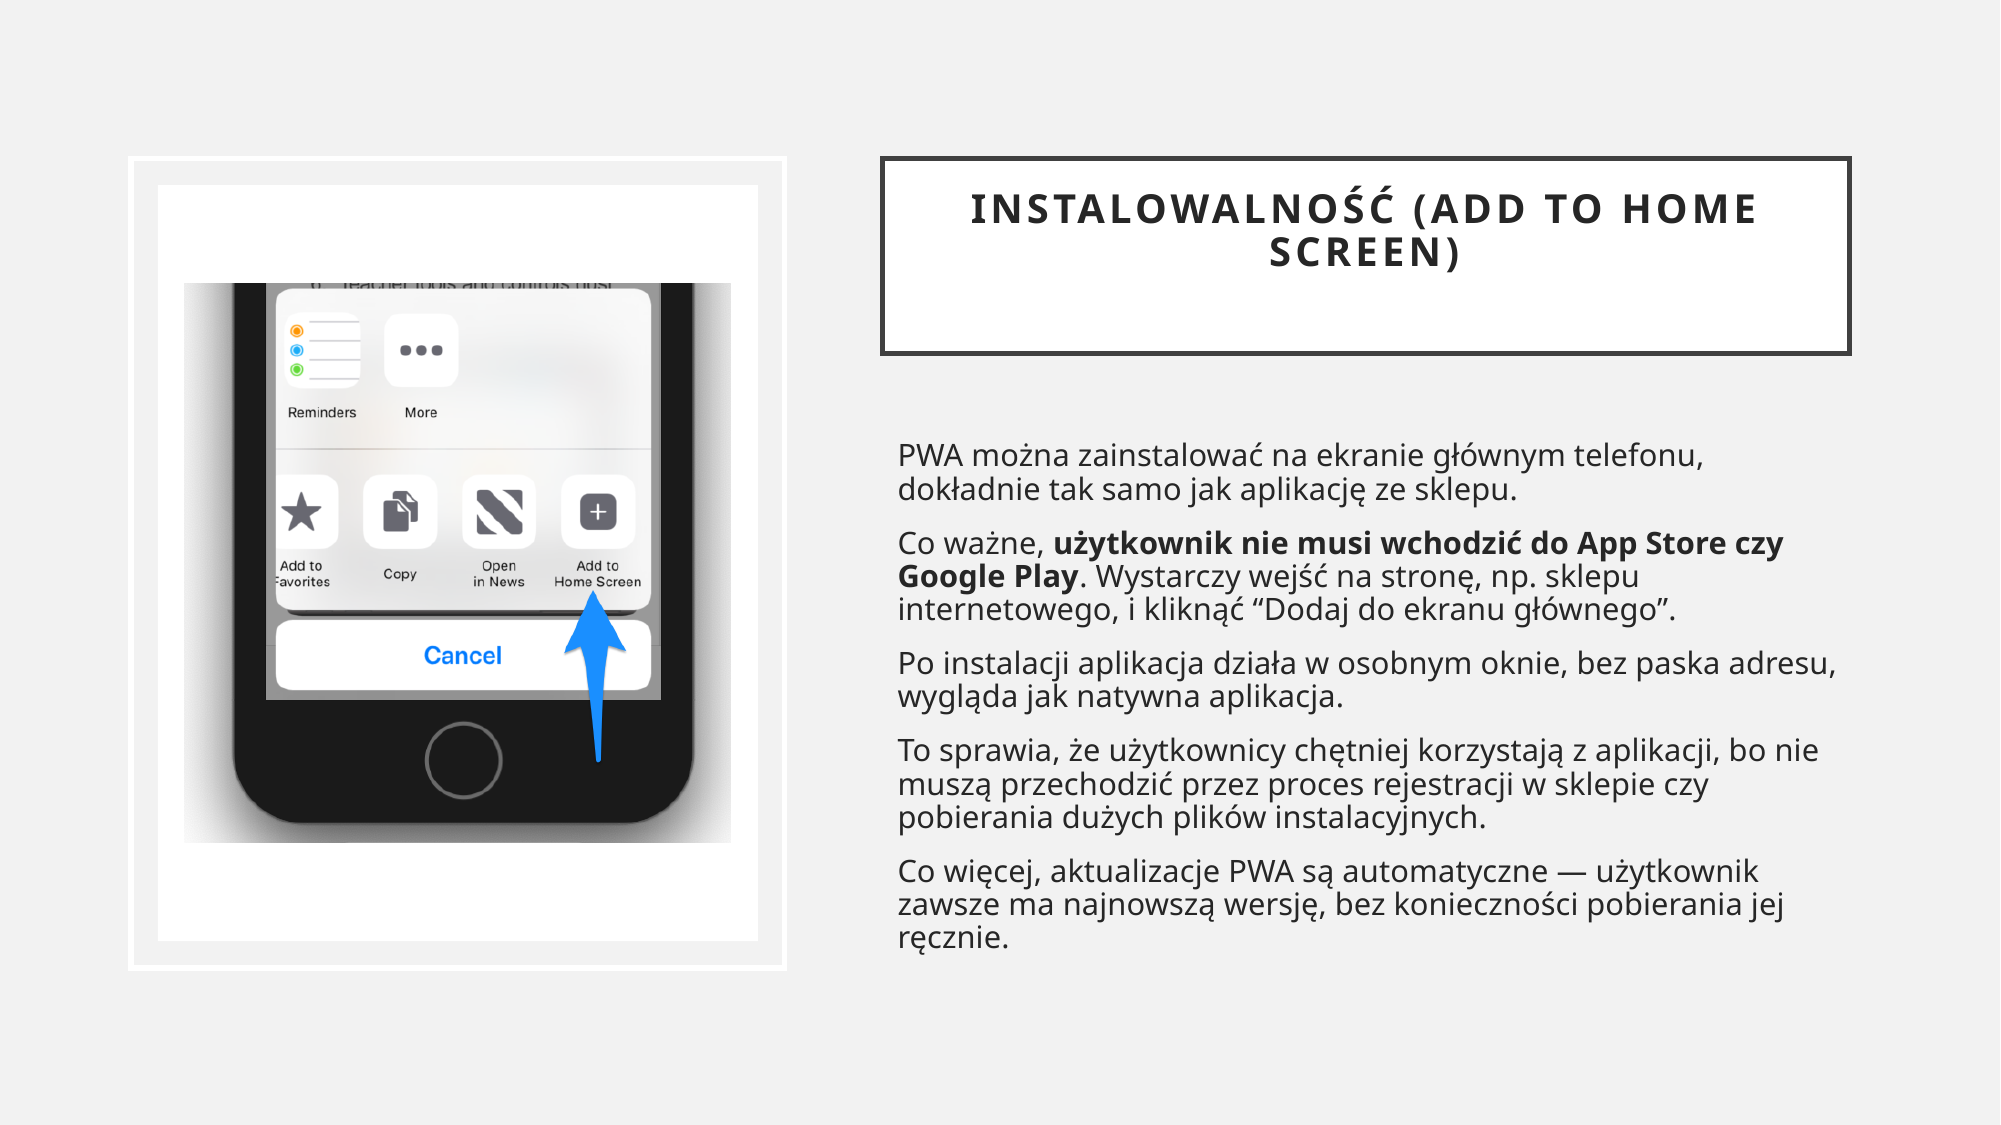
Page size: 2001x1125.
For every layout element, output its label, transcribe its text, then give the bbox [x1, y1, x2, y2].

text_box [130, 157, 786, 969]
text_box [157, 184, 759, 942]
title Instalowalność (Add to Home Screen) [880, 156, 1852, 356]
picture [184, 283, 731, 843]
list PWA można zainstalować na ekranie głównym telefonu, dokładnie tak samo jak aplikację ze sklepu. Co ważne, użytkownik nie musi wchodzić do App Store czy Google Play. Wystarczy wejść na stronę, np. sklepu internetowego, i kliknąć “Dodaj do ekranu głównego”. Po instalacji aplikacja działa w osobnym oknie, bez paska adresu, wygląda jak natywna aplikacja. To sprawia, że użytkownicy chętniej korzystają z aplikacji, bo nie muszą przechodzić przez proces rejestracji w sklepie czy pobierania dużych plików instalacyjnych. Co więcej, aktualizacje PWA są automatyczne — użytkownik zawsze ma najnowszą wersję, bez konieczności pobierania jej ręcznie. [882, 432, 1861, 968]
